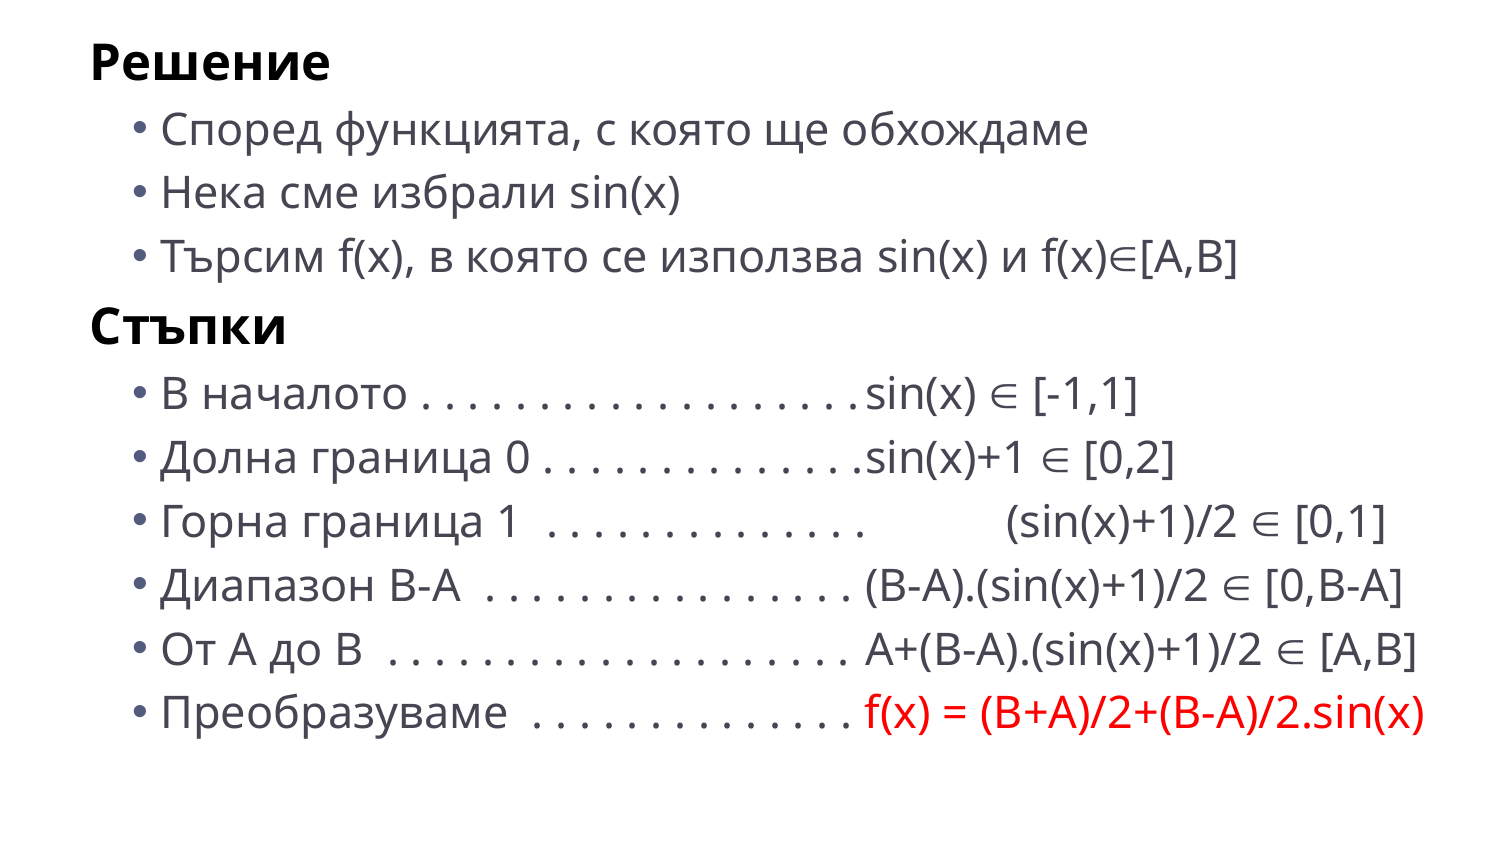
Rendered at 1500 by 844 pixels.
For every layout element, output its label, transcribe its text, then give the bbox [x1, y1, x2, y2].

list Решение Според функцията, с която ще обхождаме Нека сме избрали sin(x) Търсим f(x), в която се използва sin(x) и f(x)[A,B] Стъпки В началото . . . . . . . . . . . . . . . . . . . sin(x)  [-1,1] Долна граница 0 . . . . . . . . . . . . . . sin(x)+1  [0,2] Горна граница 1 . . . . . . . . . . . . . . (sin(x)+1)/2  [0,1] Диапазон B-A . . . . . . . . . . . . . . . . (B-A).(sin(x)+1)/2  [0,B-A] От A до B . . . . . . . . . . . . . . . . . . . . A+(B-A).(sin(x)+1)/2  [A,B] Преобразуваме . . . . . . . . . . . . . . f(x) = (B+A)/2+(B-A)/2.sin(x) [75, 21, 1475, 835]
